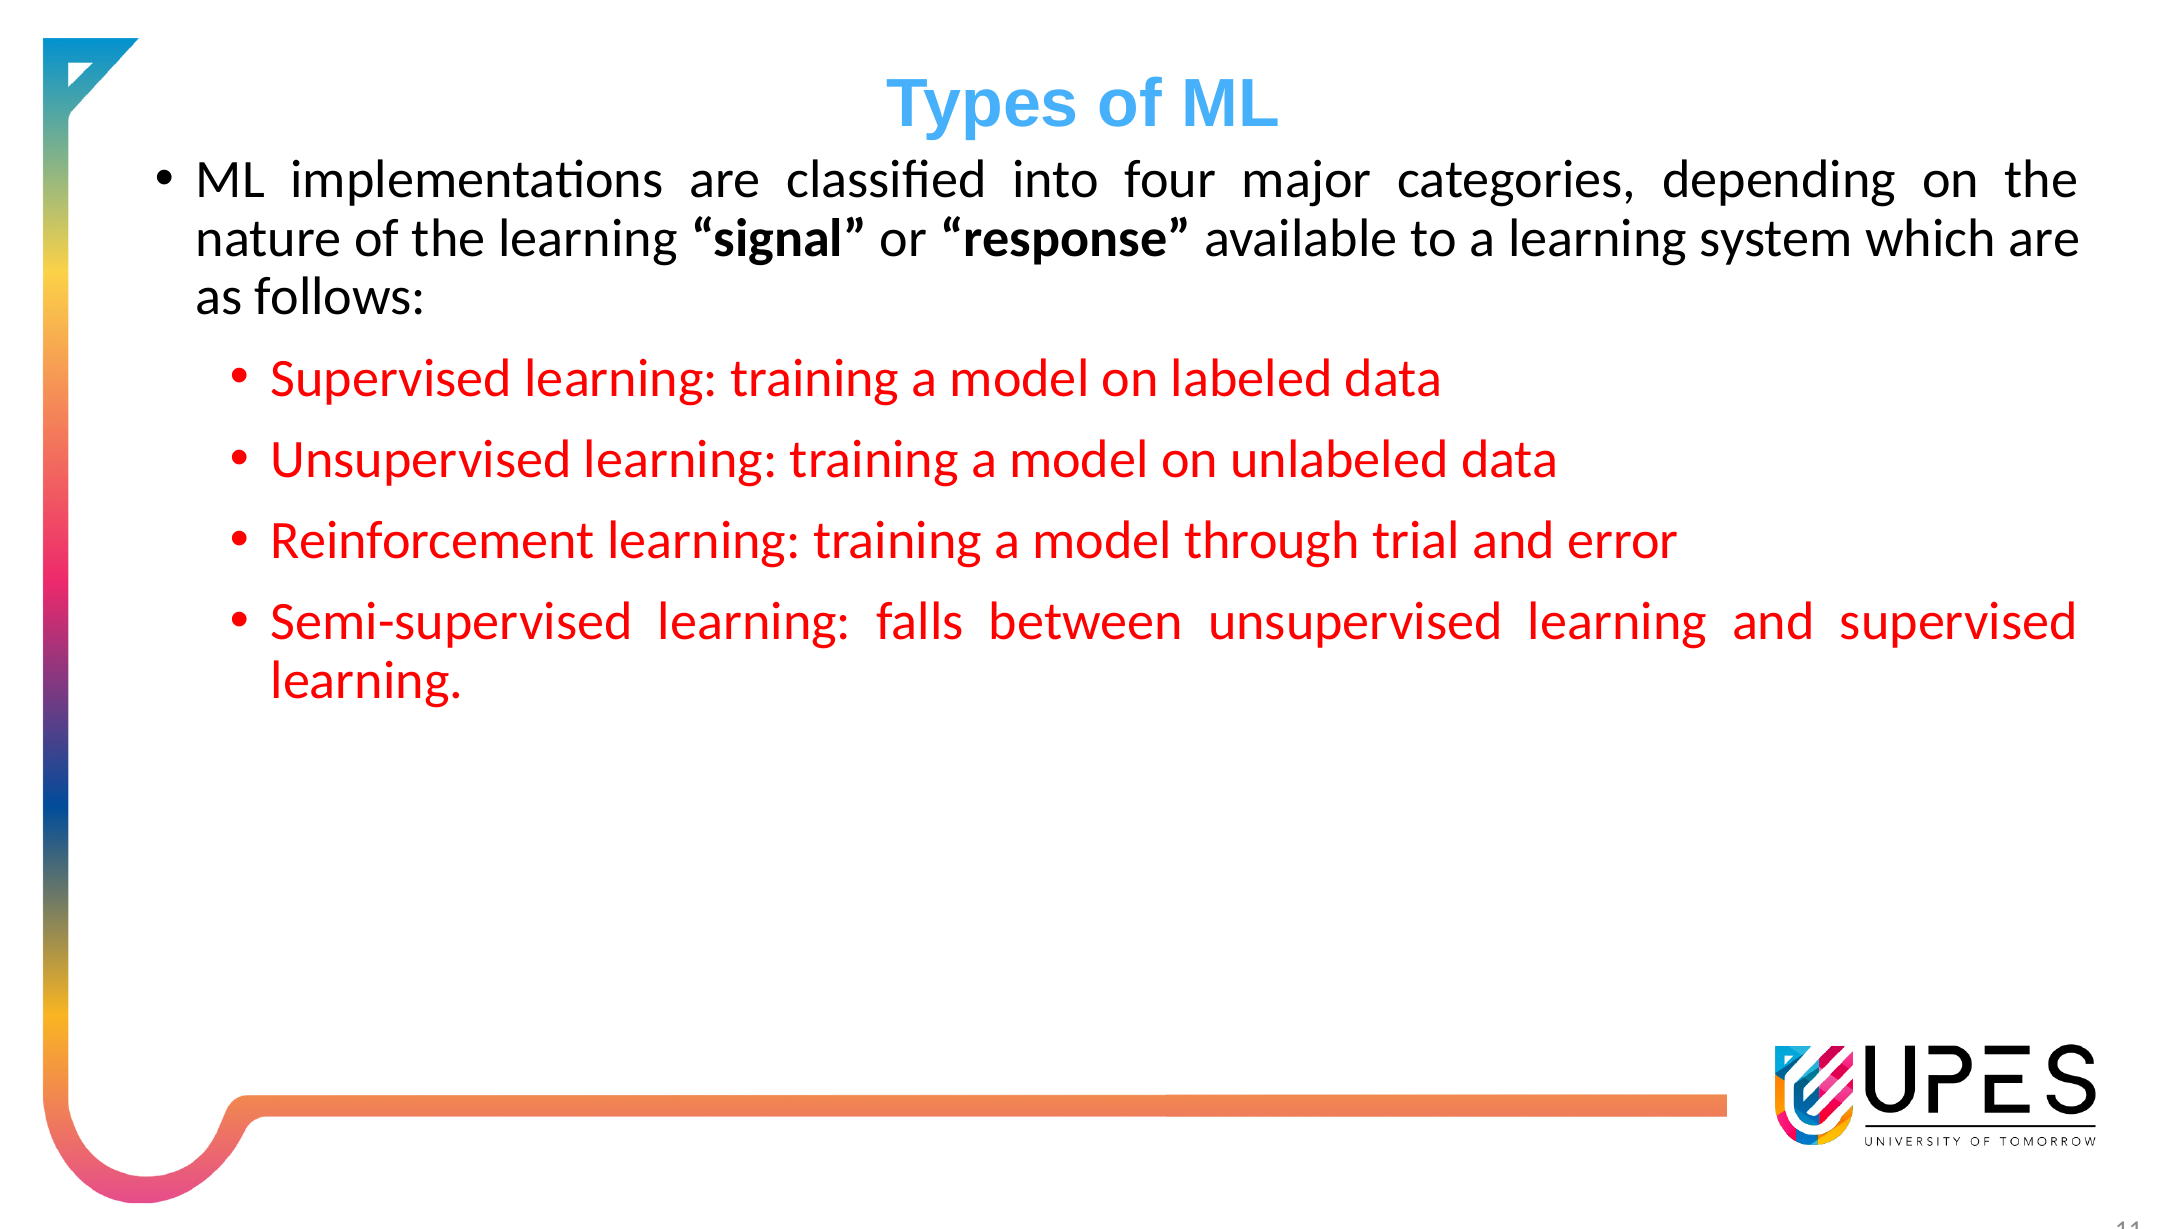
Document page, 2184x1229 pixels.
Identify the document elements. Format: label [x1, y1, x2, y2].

list [0, 2, 2184, 1229]
